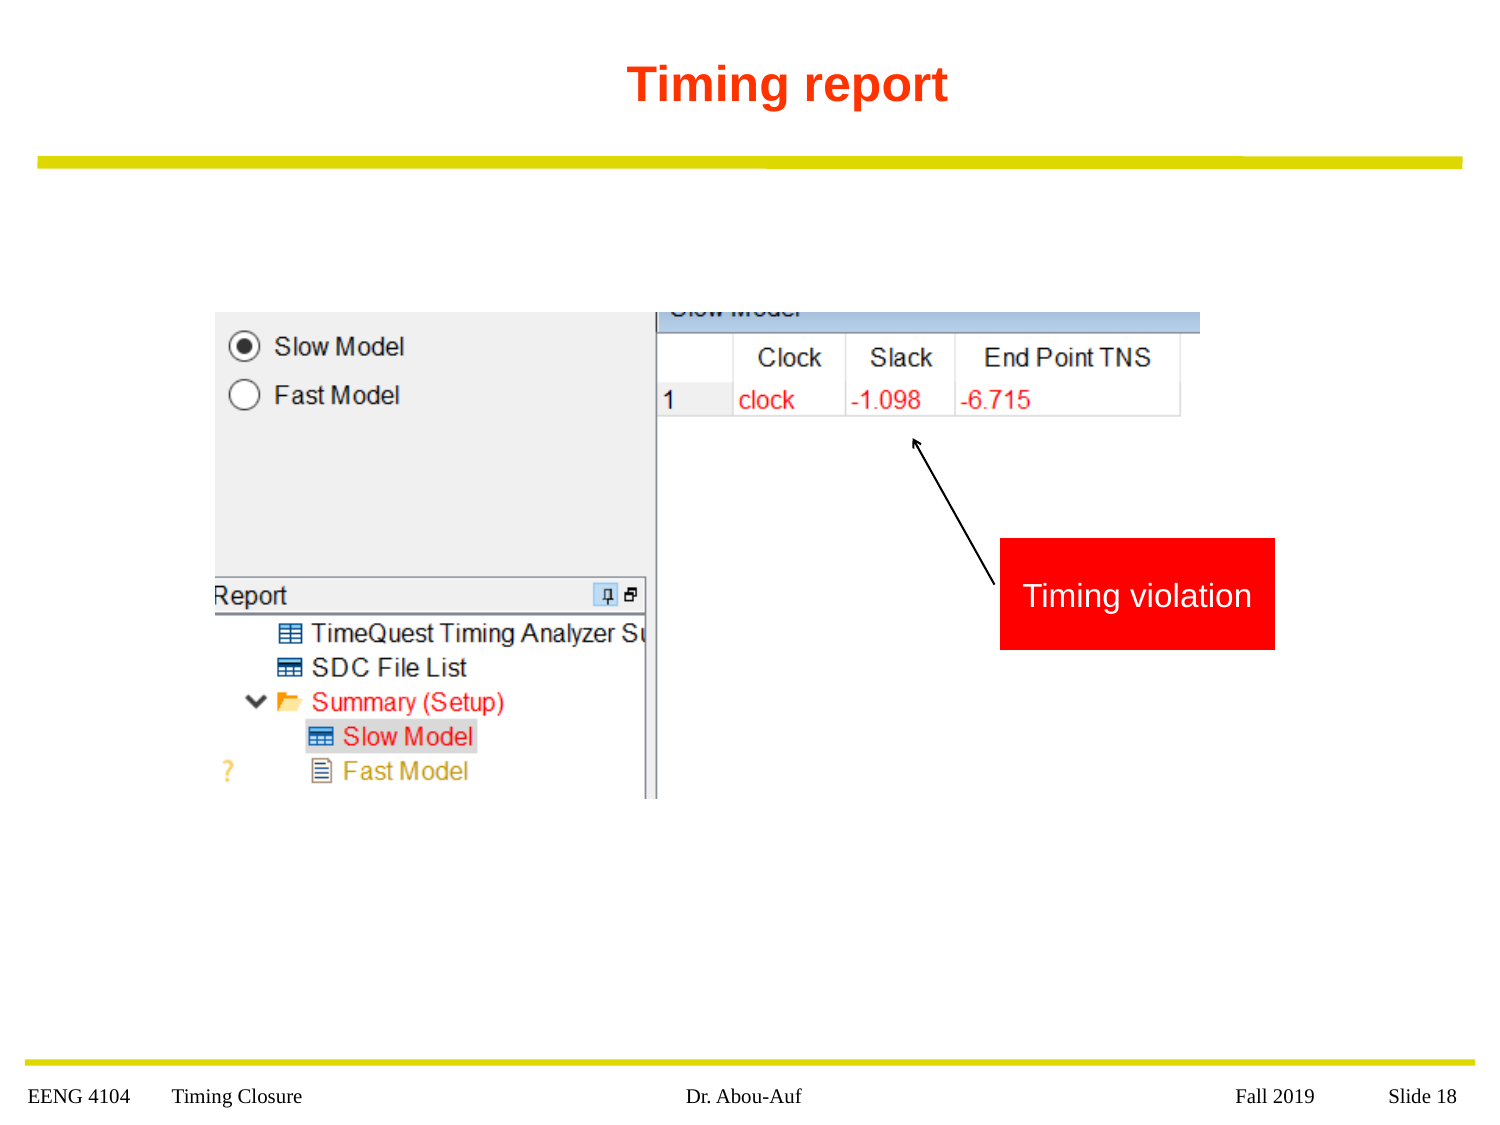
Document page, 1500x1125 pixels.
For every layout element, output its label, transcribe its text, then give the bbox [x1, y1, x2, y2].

text_box Timing violation [1204, 538, 1275, 650]
slide_number EENG 4104 Timing Closure [12, 1074, 513, 1125]
picture [215, 312, 1201, 799]
slide_number Fall 2019 Slide 18 [1199, 1074, 1488, 1125]
footer Dr. Abou-Auf [612, 1074, 876, 1125]
title Timing report [187, 0, 1388, 163]
